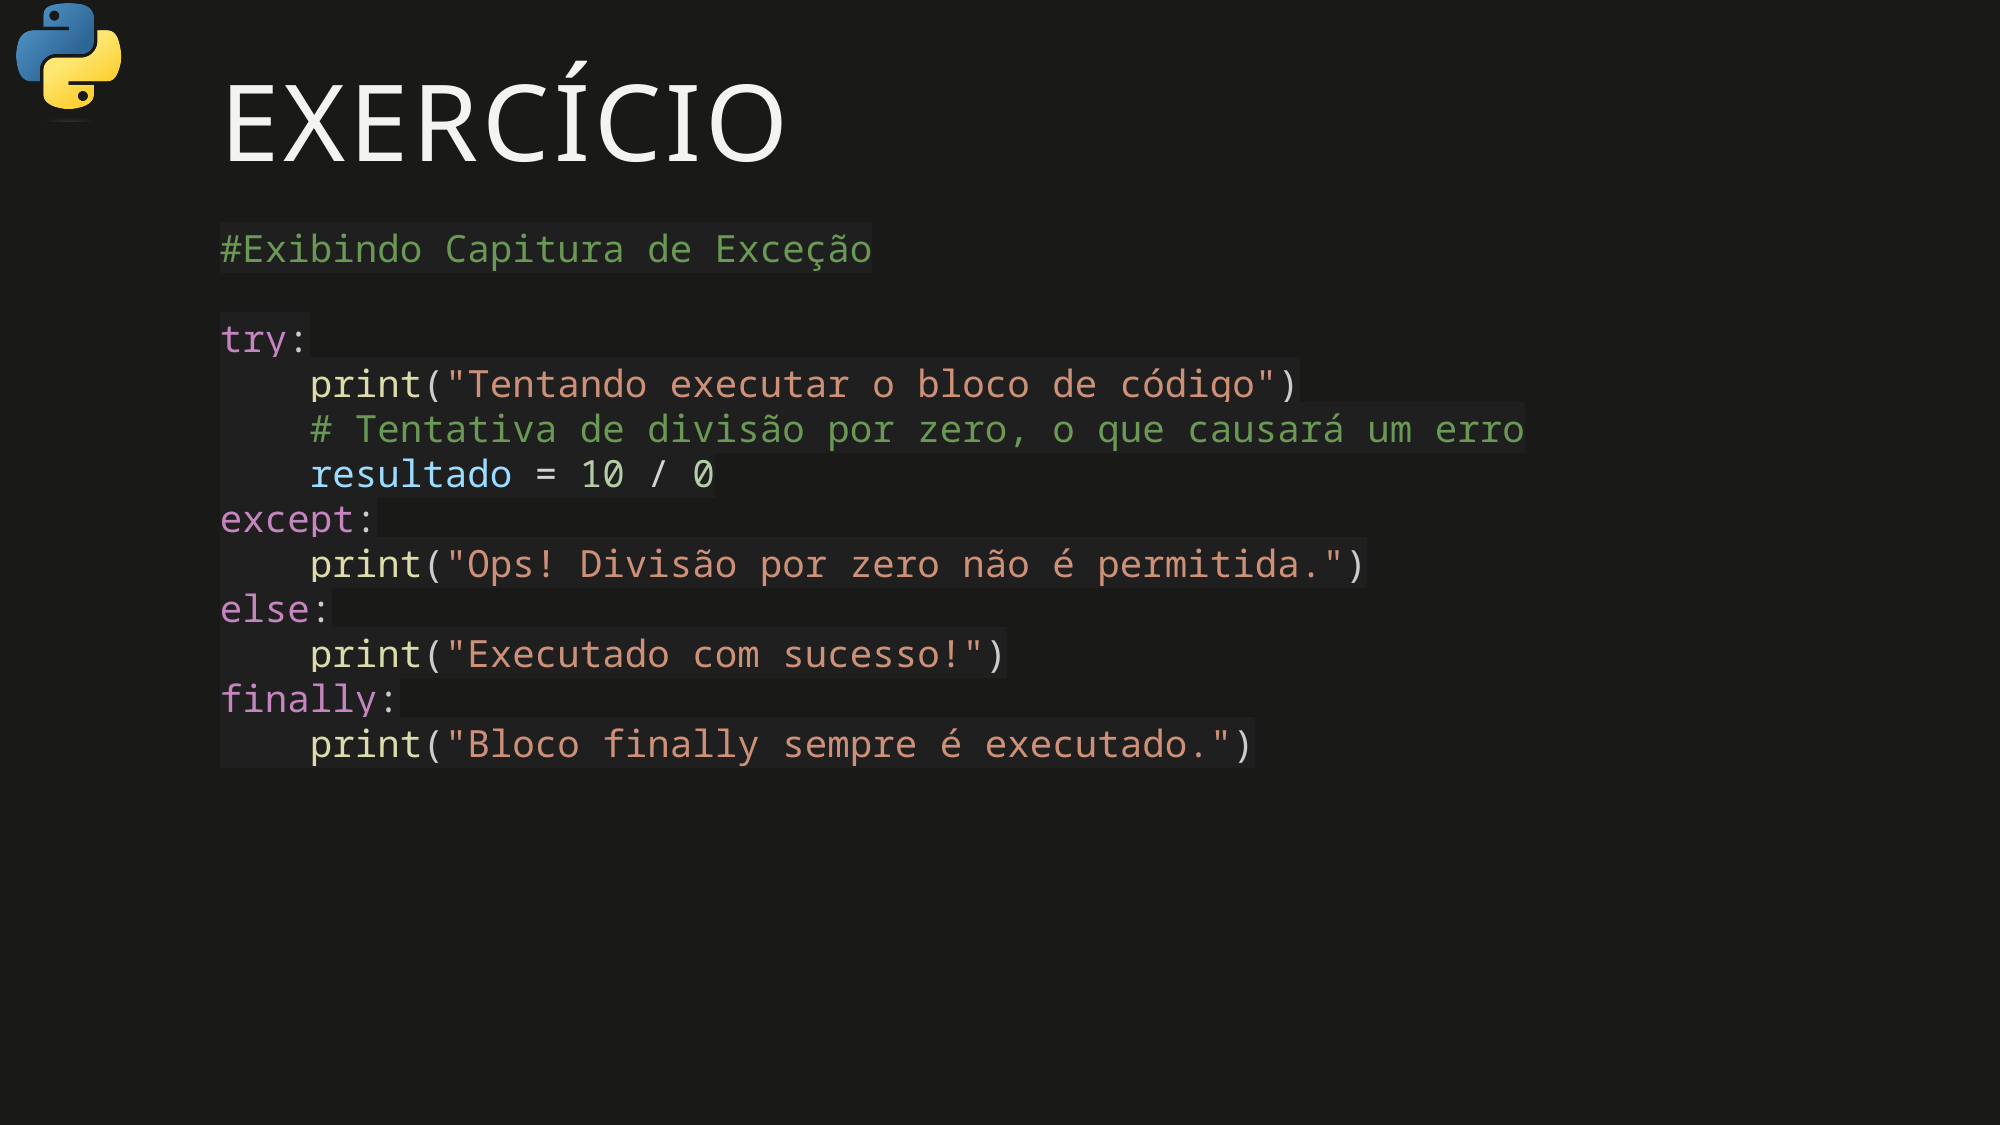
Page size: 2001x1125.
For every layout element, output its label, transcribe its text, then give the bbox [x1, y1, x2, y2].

text_box #Exibindo Capitura de Exceção try: print("Tentando executar o bloco de código") # Tentativa de divisão por zero, o que causará um erro resultado = 10 / 0 except: print("Ops! Divisão por zero não é permitida.") else: print("Executado com sucesso!") finally: print("Bloco finally sempre é executado.") [205, 217, 1814, 862]
title Exercício [205, 62, 1875, 308]
picture [16, 3, 125, 123]
